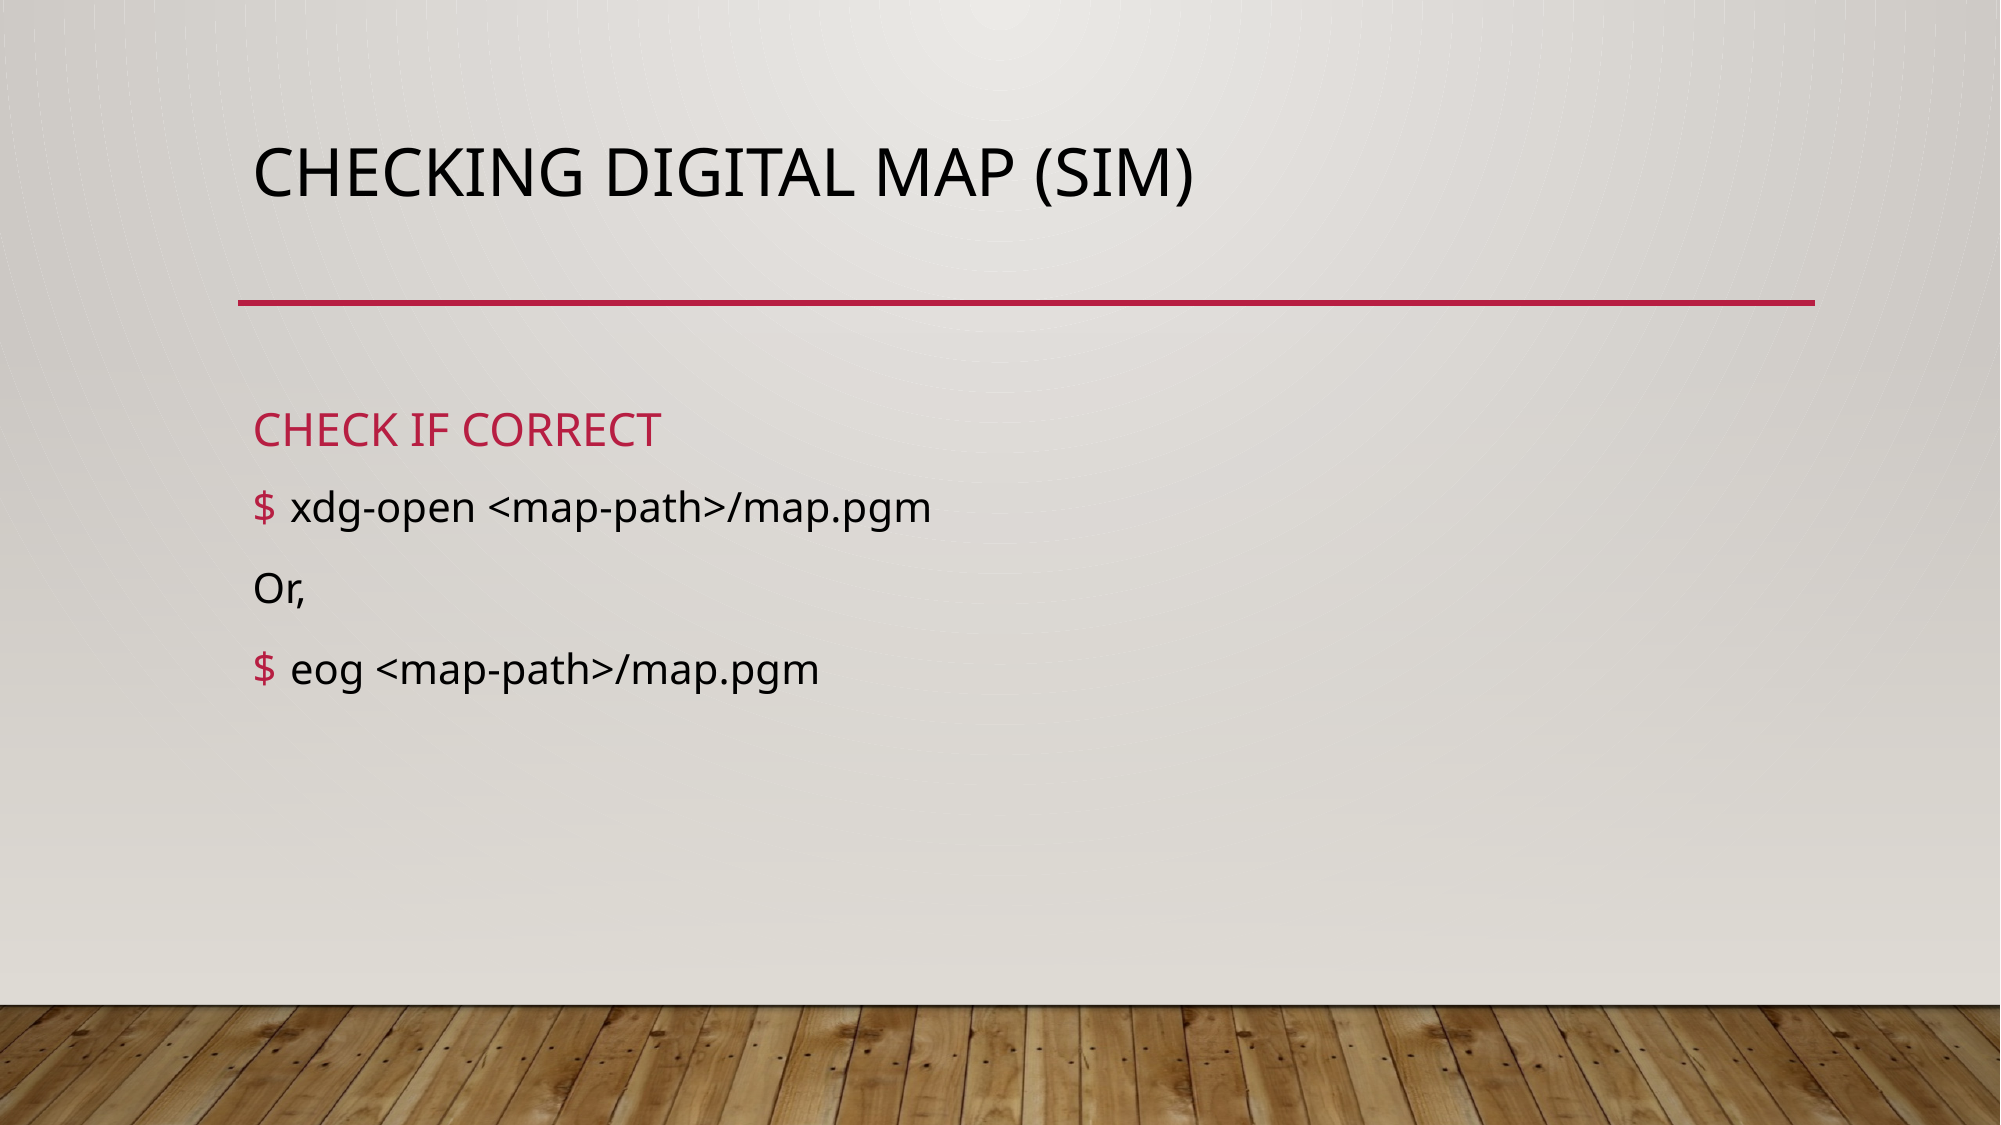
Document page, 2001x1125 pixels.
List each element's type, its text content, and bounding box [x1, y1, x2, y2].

list Check if correct [237, 331, 1000, 463]
list xdg-open <map-path>/map.pgm Or, eog <map-path>/map.pgm [237, 463, 1000, 898]
title Checking Digital Map (SIM) [237, 131, 1814, 306]
picture [0, 1005, 2000, 1125]
